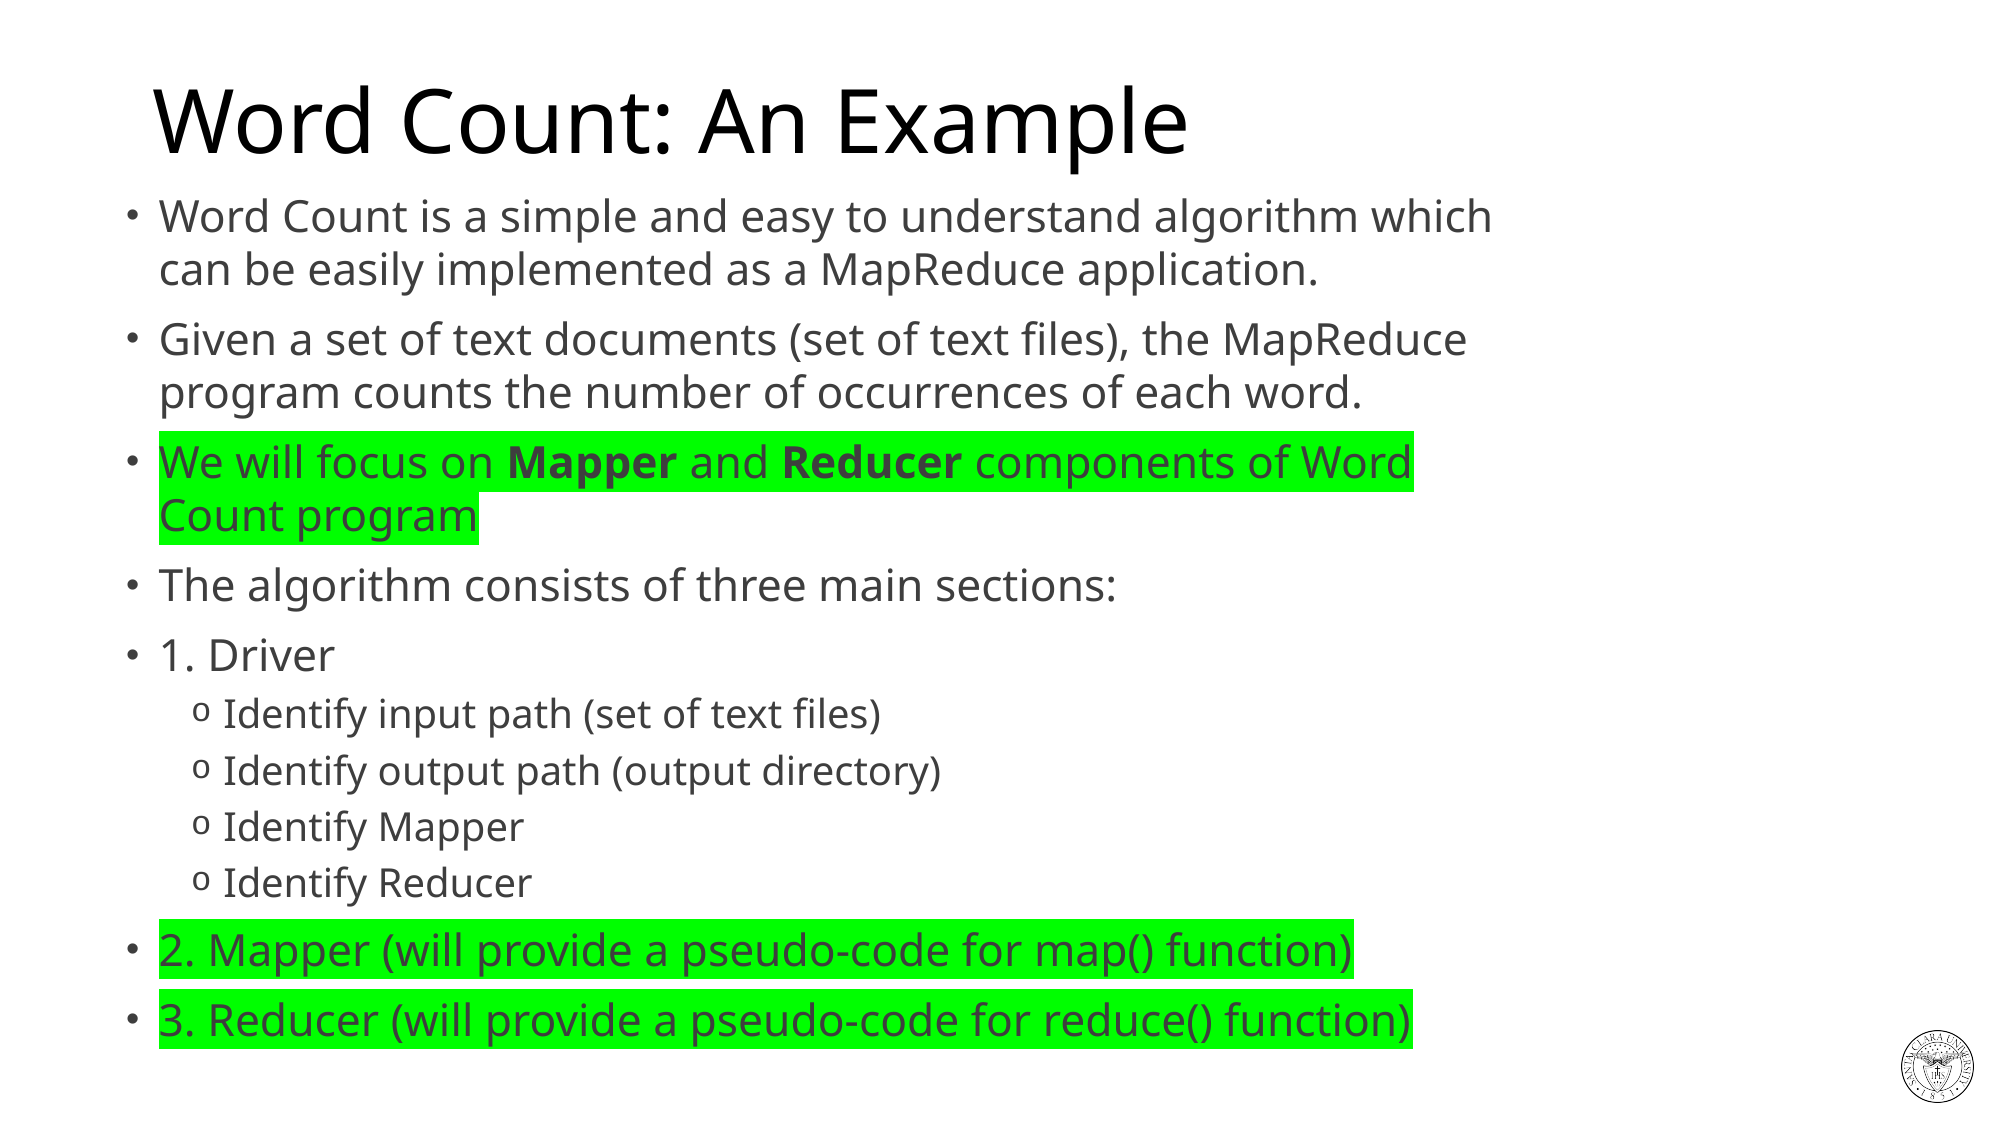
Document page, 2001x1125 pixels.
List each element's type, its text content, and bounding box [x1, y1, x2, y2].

title Word Count: An Example [137, 59, 1863, 181]
list Word Count is a simple and easy to understand algorithm which can be easily implemented as a MapReduce application. Given a set of text documents (set of text files), the MapReduce program counts the number of occurrences of each word. We will focus on Mapper and Reducer components of Word Count program The algorithm consists of three main sections: 1. Driver Identify input path (set of text files) Identify output path (output directory) Identify Mapper Identify Reducer 2. Mapper (will provide a pseudo-code for map() function) 3. Reducer (will provide a pseudo-code for reduce() function) [111, 180, 1522, 1061]
picture [1901, 1030, 1974, 1103]
